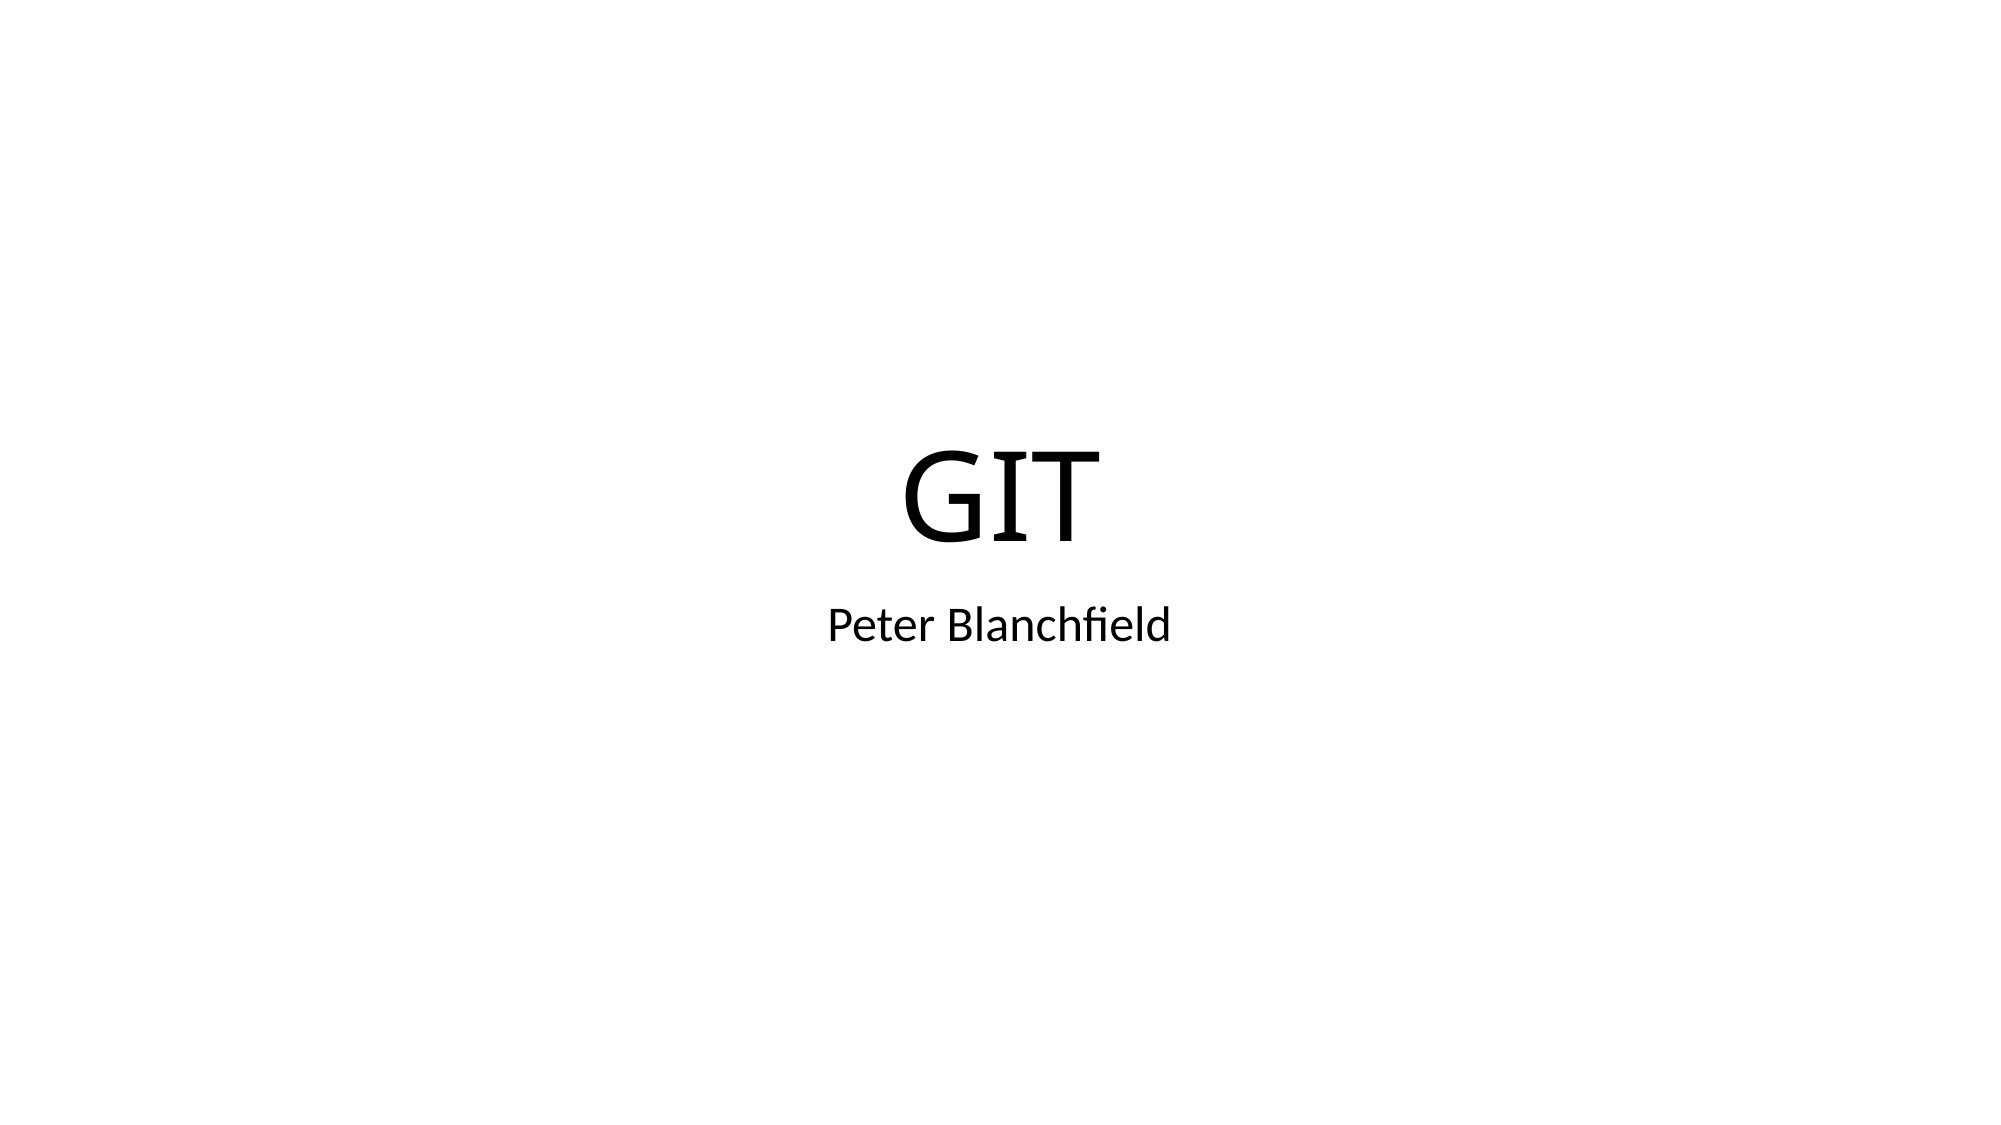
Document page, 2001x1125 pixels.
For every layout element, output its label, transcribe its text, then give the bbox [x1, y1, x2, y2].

title GIT [249, 184, 1750, 576]
subtitle Peter Blanchfield [249, 590, 1750, 863]
